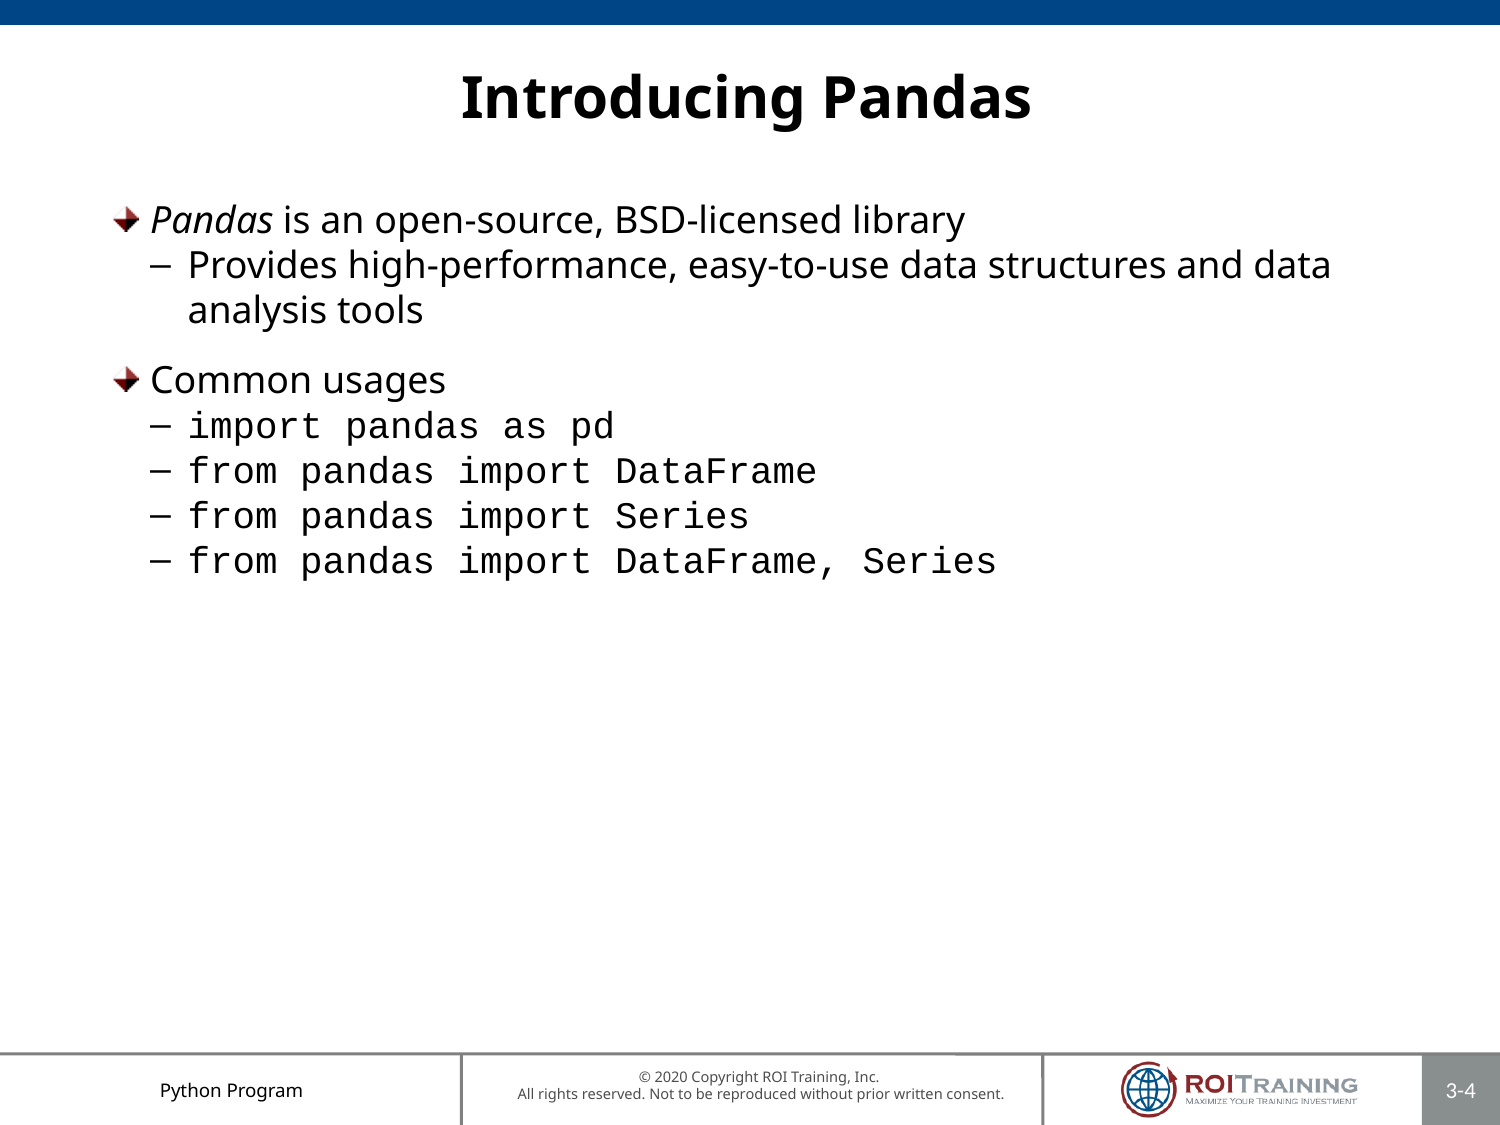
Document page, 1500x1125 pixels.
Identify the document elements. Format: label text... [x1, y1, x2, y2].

list Pandas is an open-source, BSD-licensed library Provides high-performance, easy-to-use data structures and data analysis tools Common usages import pandas as pd from pandas import DataFrame from pandas import Series from pandas import DataFrame, Series [97, 188, 1413, 1020]
picture [112, 205, 139, 232]
title Introducing Pandas [172, 43, 1322, 147]
picture [112, 365, 139, 392]
picture [1113, 1060, 1362, 1118]
